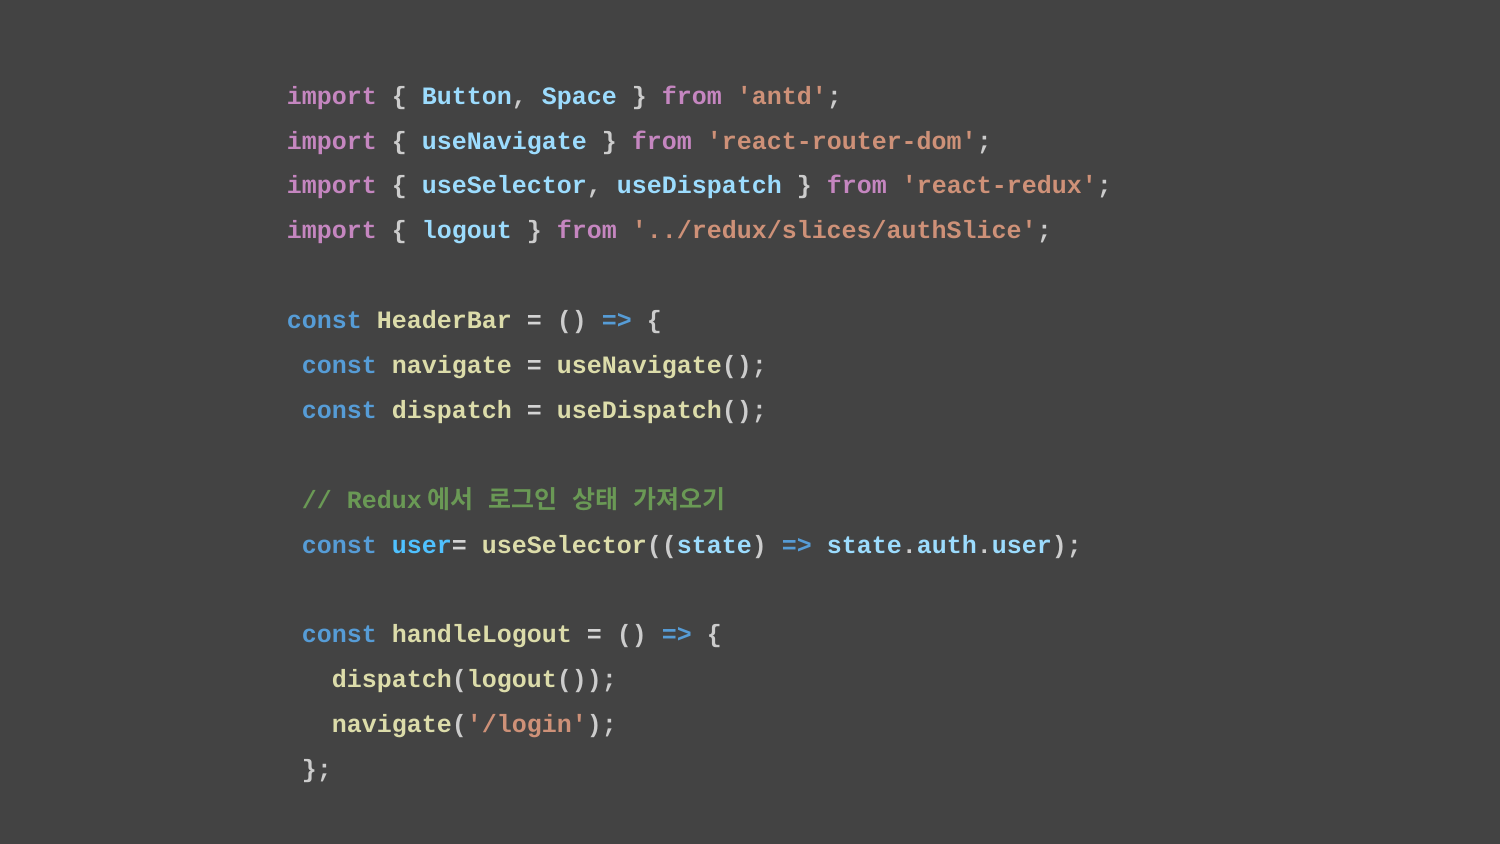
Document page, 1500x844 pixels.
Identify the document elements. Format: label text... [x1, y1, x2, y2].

text_box import { Button, Space } from 'antd'; import { useNavigate } from 'react-router-dom'; import { useSelector, useDispatch } from 'react-redux'; import { logout } from '../redux/slices/authSlice'; const HeaderBar = () => { const navigate = useNavigate(); const dispatch = useDispatch(); // Redux에서 로그인 상태 가져오기 const user= useSelector((state) => state.auth.user); const handleLogout = () => { dispatch(logout()); navigate('/login'); }; [271, 49, 1202, 798]
